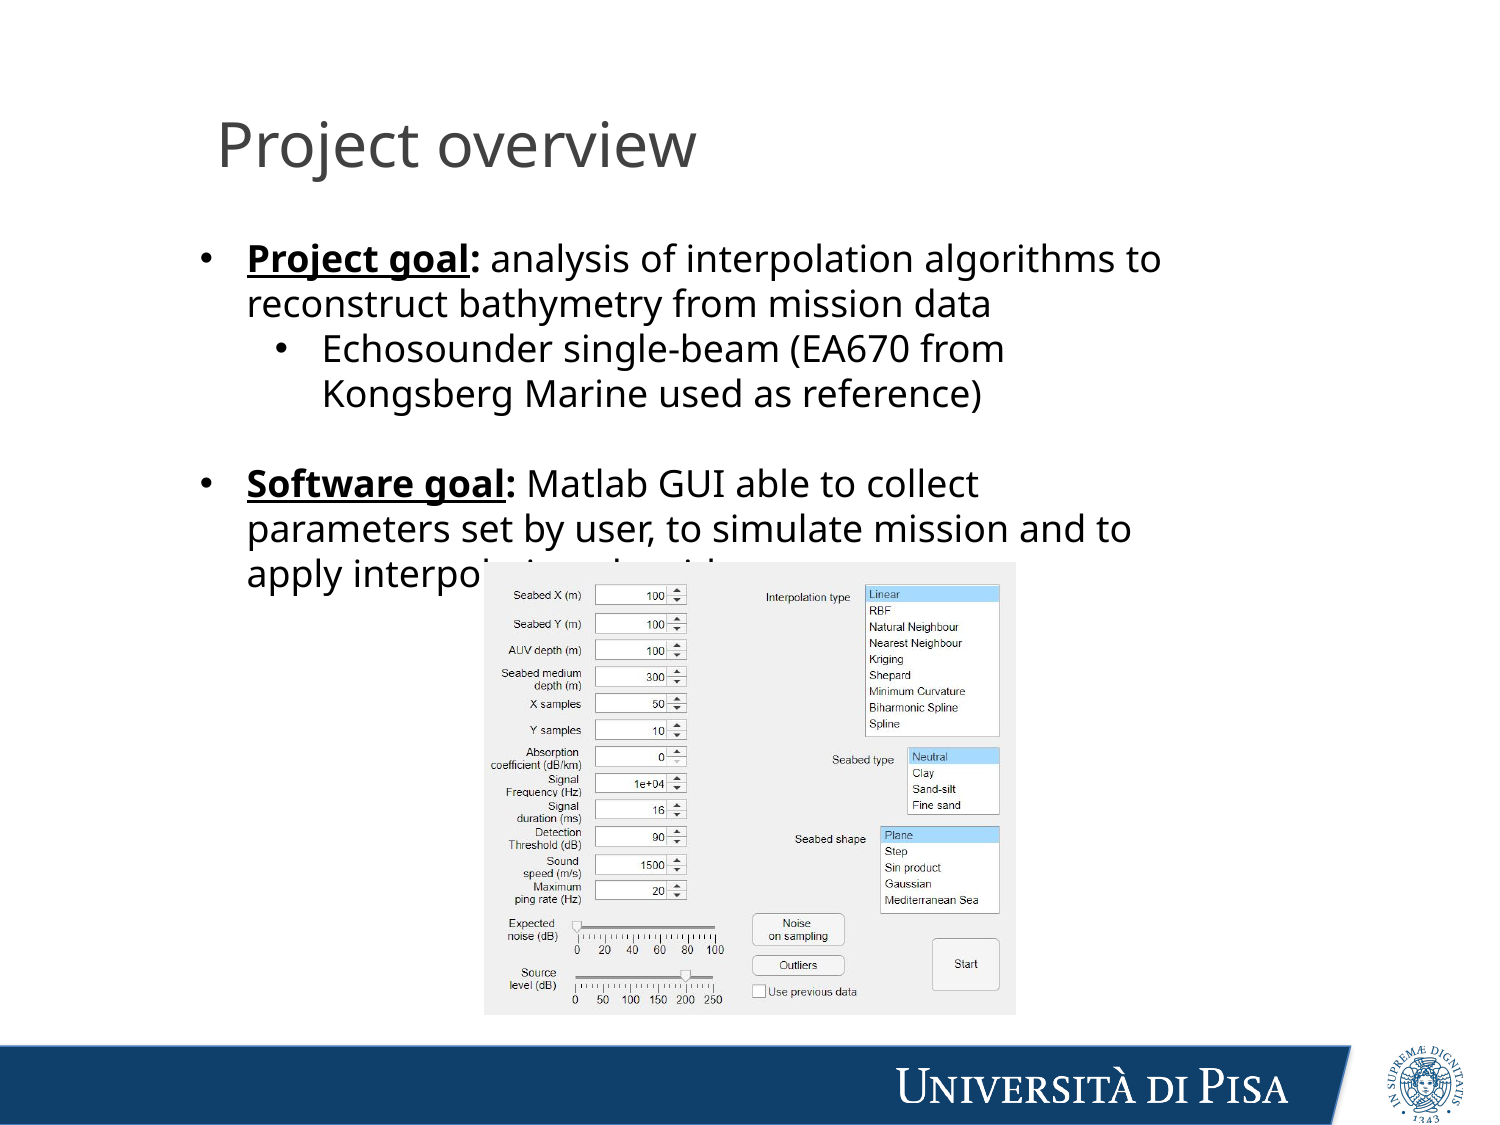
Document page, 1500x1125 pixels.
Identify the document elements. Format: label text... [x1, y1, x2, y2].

picture [895, 1066, 1289, 1104]
text_box [0, 1045, 1352, 1125]
text_box Project goal: analysis of interpolation algorithms to reconstruct bathymetry from mission data Echosounder single-beam (EA670 from Kongsberg Marine used as reference) Software goal: Matlab GUI able to collect parameters set by user, to simulate mission and to apply interpolation algorithms [185, 227, 1208, 602]
picture [484, 562, 1016, 1015]
text_box Project overview [201, 97, 1237, 188]
picture [1387, 1045, 1464, 1124]
